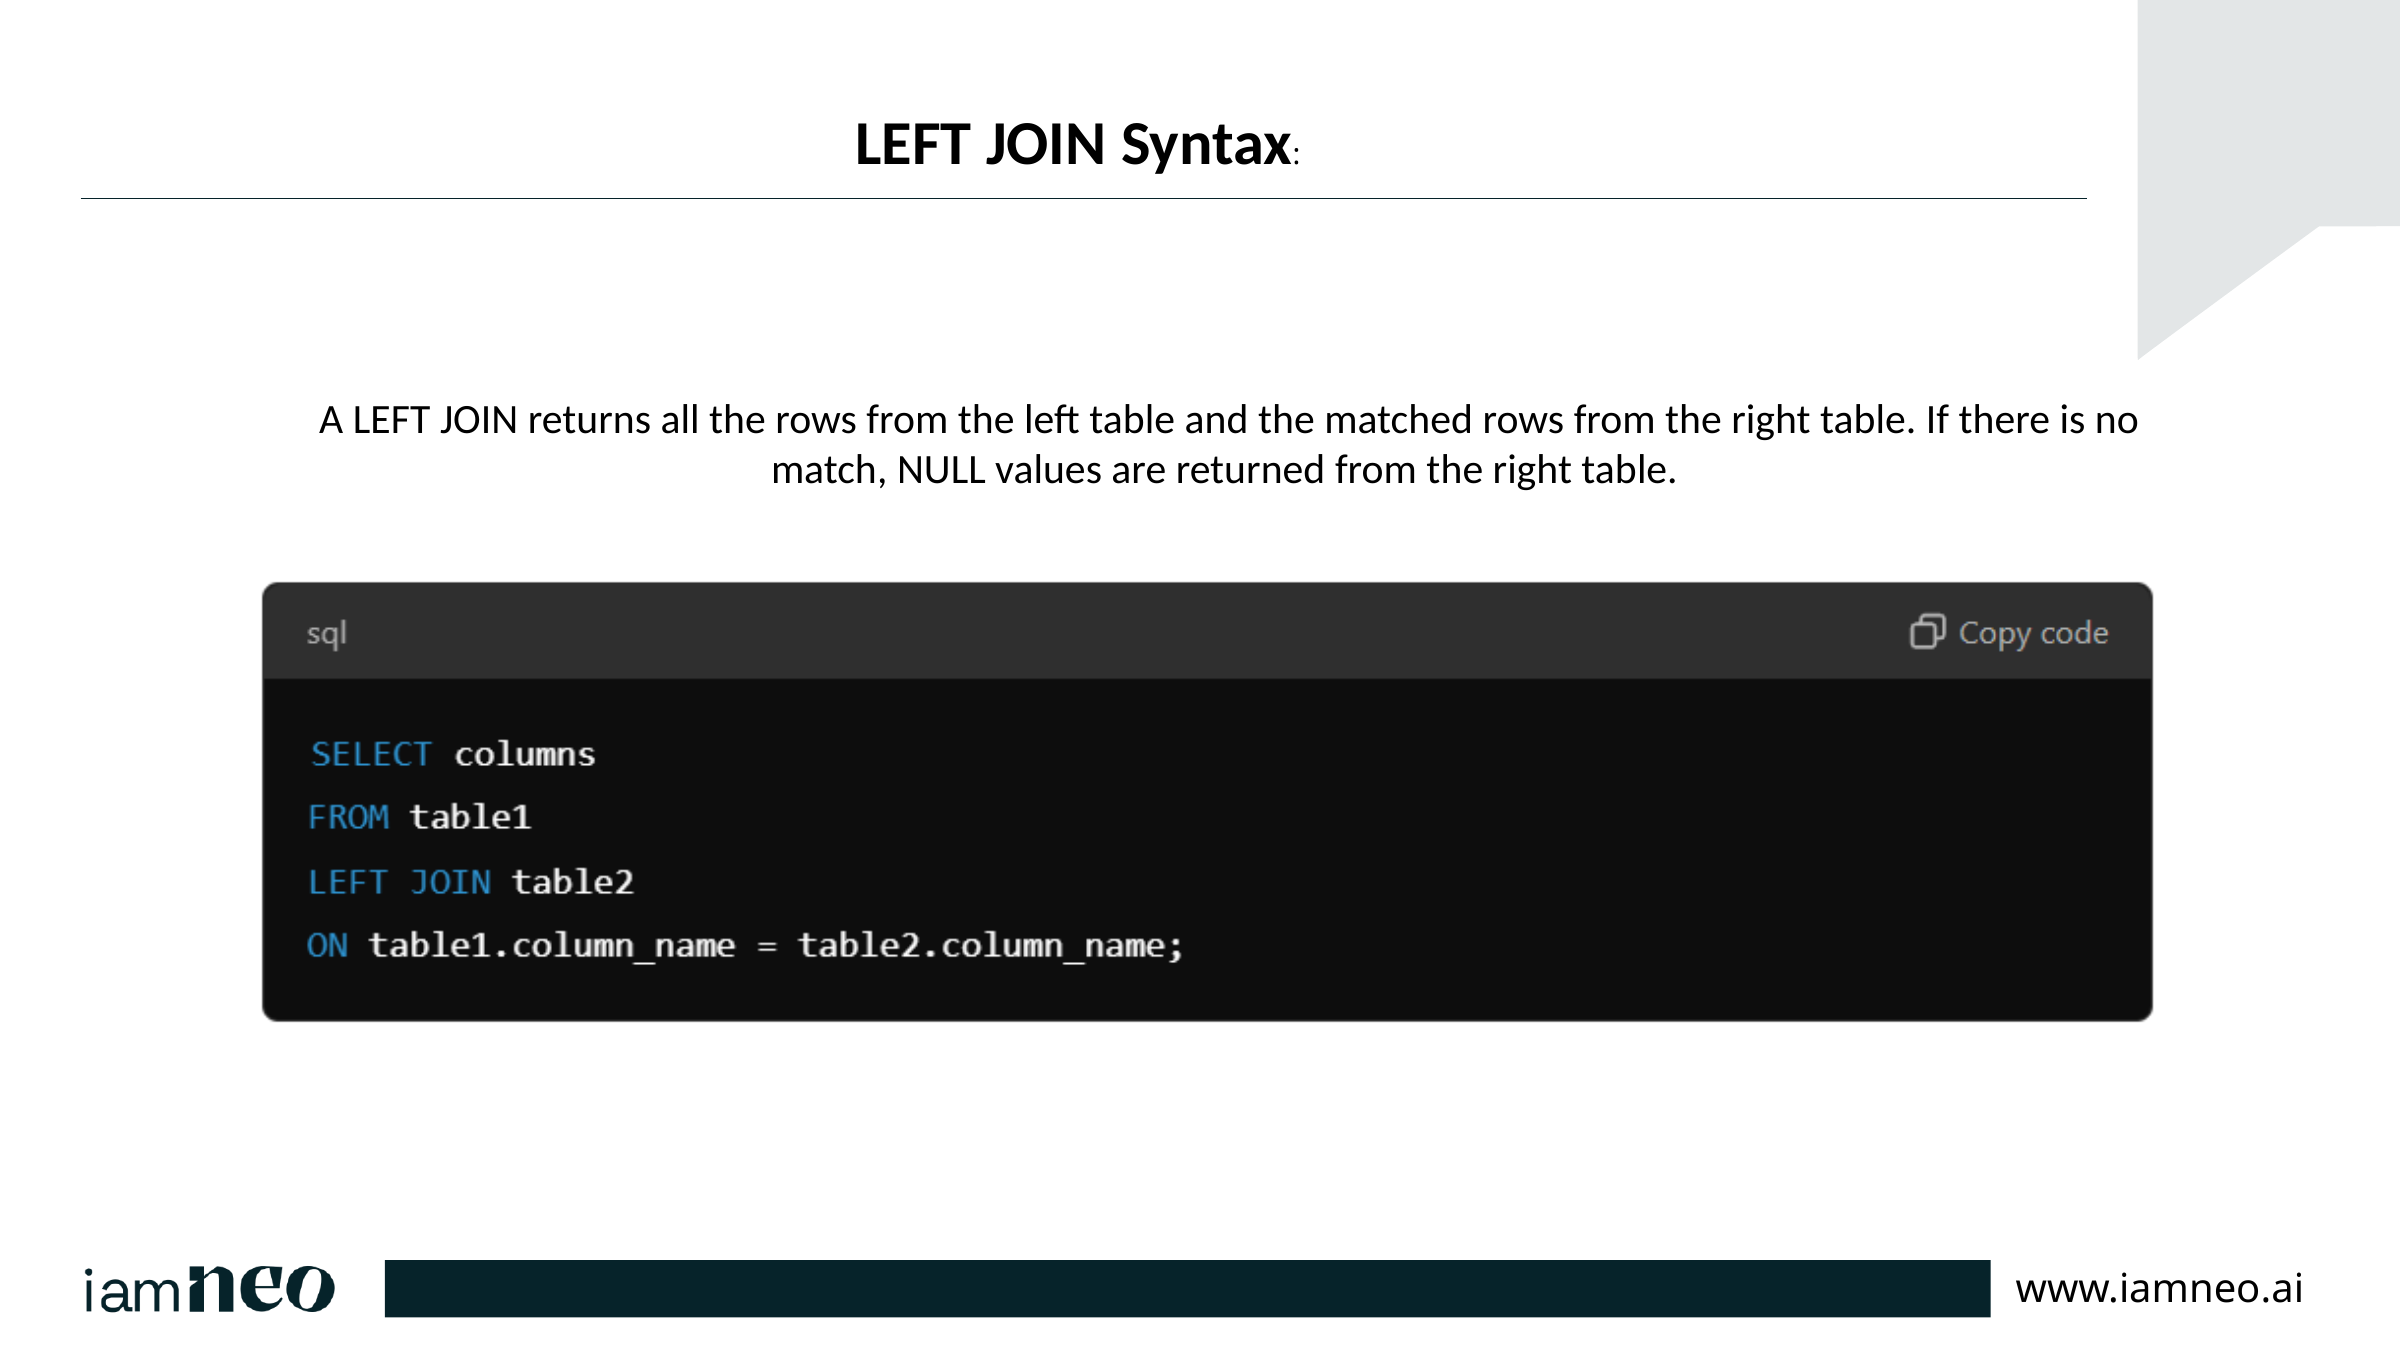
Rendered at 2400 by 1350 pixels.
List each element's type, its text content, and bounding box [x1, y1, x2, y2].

picture [59, 1245, 359, 1332]
text_box A LEFT JOIN returns all the rows from the left table and the matched rows from the right table. If there is no match, NULL values are returned from the right table. [243, 384, 2215, 499]
title LEFT JOIN Syntax: [112, 103, 2044, 209]
picture [243, 567, 2175, 1034]
